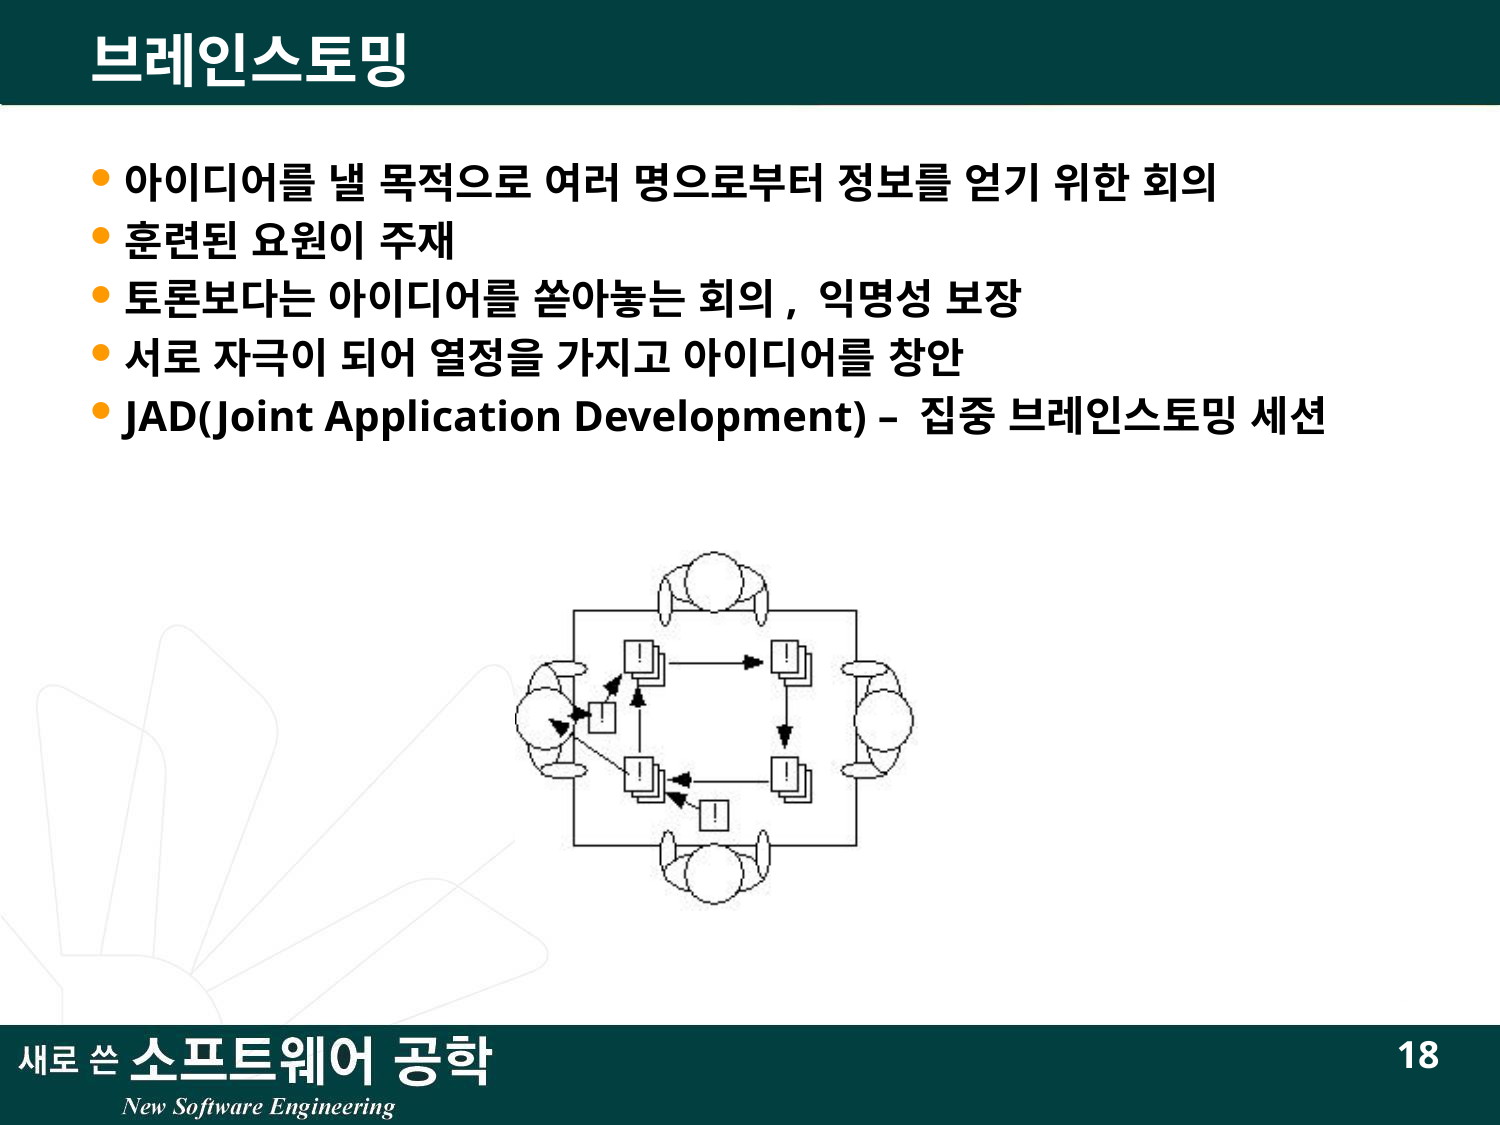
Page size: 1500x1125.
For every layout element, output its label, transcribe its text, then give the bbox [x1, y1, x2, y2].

picture [0, 0, 1500, 1125]
list 아이디어를 낼 목적으로 여러 명으로부터 정보를 얻기 위한 회의 훈련된 요원이 주재 토론보다는 아이디어를 쏟아놓는 회의, 익명성 보장 서로 자극이 되어 열정을 가지고 아이디어를 창안 JAD(Joint Application Development) – 집중 브레인스토밍 세션 [74, 148, 1426, 1006]
slide_number 18 [1104, 1023, 1455, 1102]
title 브레인스토밍 [74, 13, 1426, 106]
